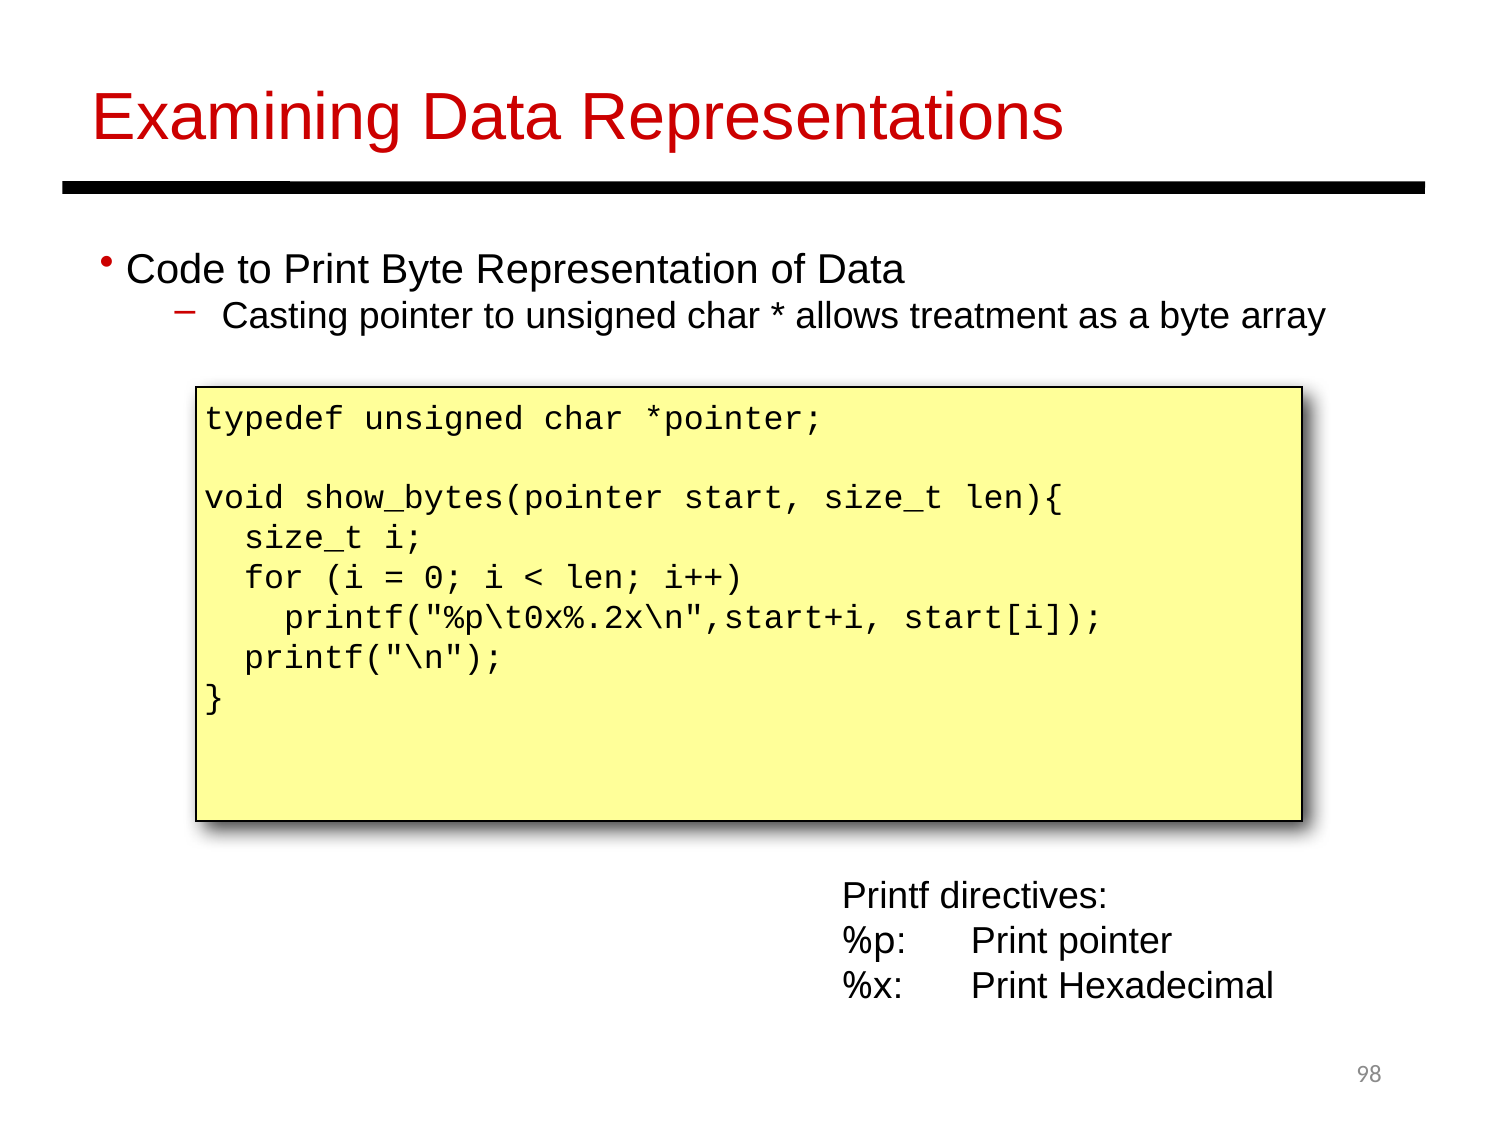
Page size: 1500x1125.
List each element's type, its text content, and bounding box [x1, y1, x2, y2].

slide_number 98 [1059, 1042, 1397, 1103]
text_box Code to Print Byte Representation of Data Casting pointer to unsigned char * allows treatment as a byte array [84, 234, 1431, 344]
text_box Examining Data Representations [77, 65, 1081, 160]
text_box Printf directives: %p: Print pointer %x: Print Hexadecimal [835, 870, 1305, 1029]
text_box typedef unsigned char *pointer; void show_bytes(pointer start, size_t len){ size_t i; for (i = 0; i < len; i++) printf("%p\t0x%.2x\n",start+i, start[i]); printf("\n"); } [195, 387, 1303, 821]
